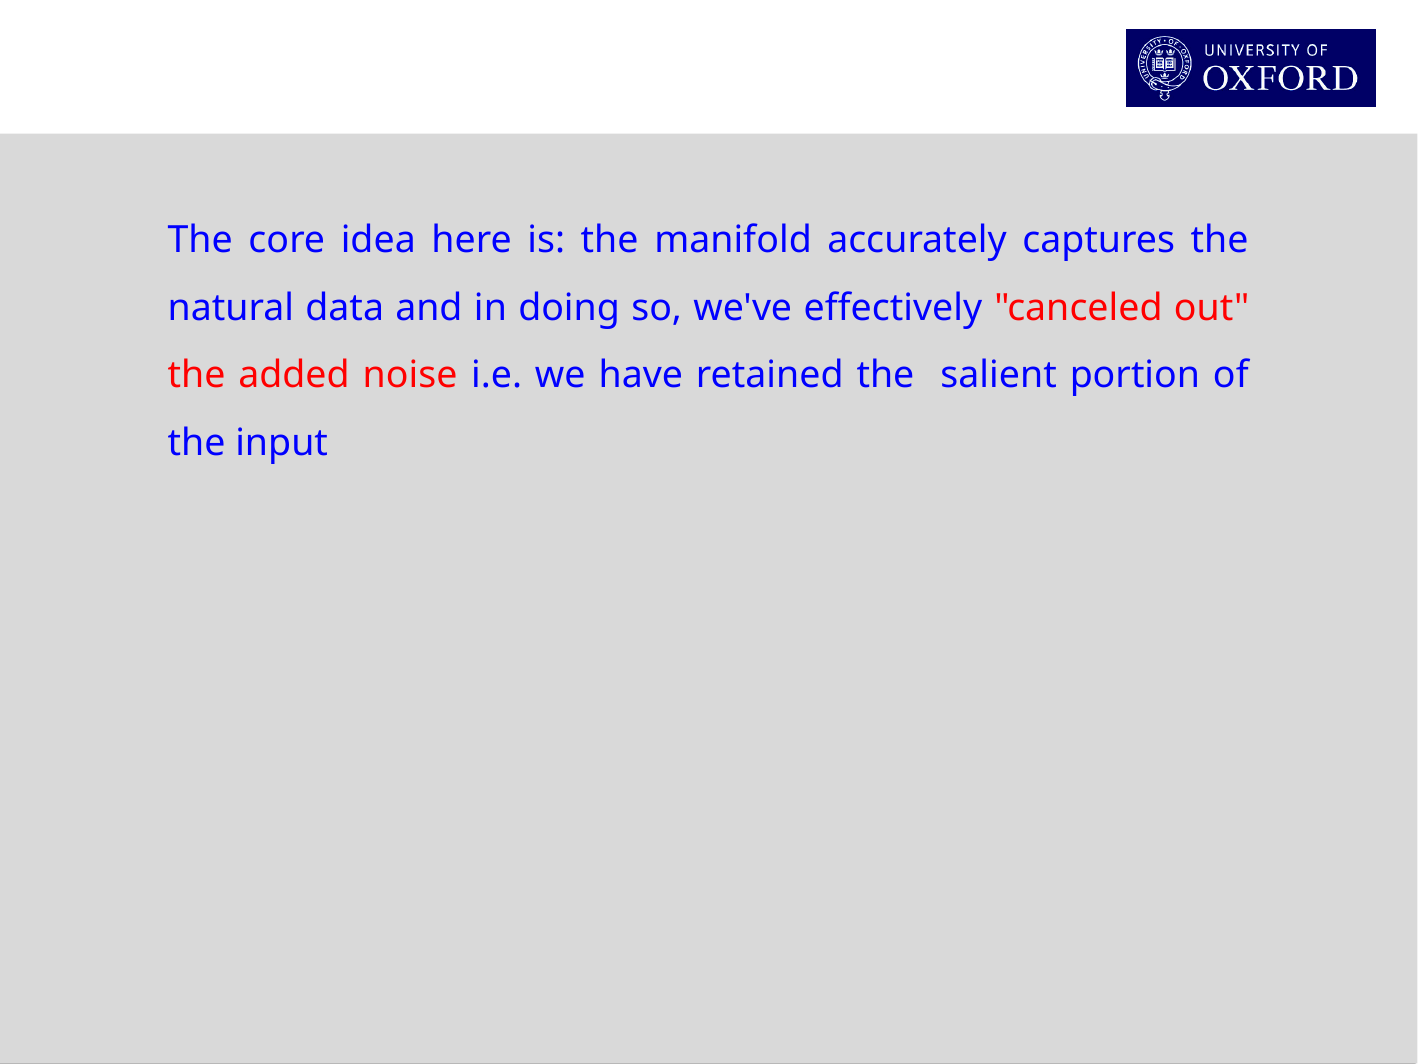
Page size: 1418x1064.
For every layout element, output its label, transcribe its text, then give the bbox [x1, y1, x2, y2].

picture [1126, 29, 1376, 107]
text_box The core idea here is: the manifold accurately captures the natural data and in doing so, we've effectively "canceled out" the added noise i.e. we have retained the salient portion of the input [153, 185, 1265, 538]
